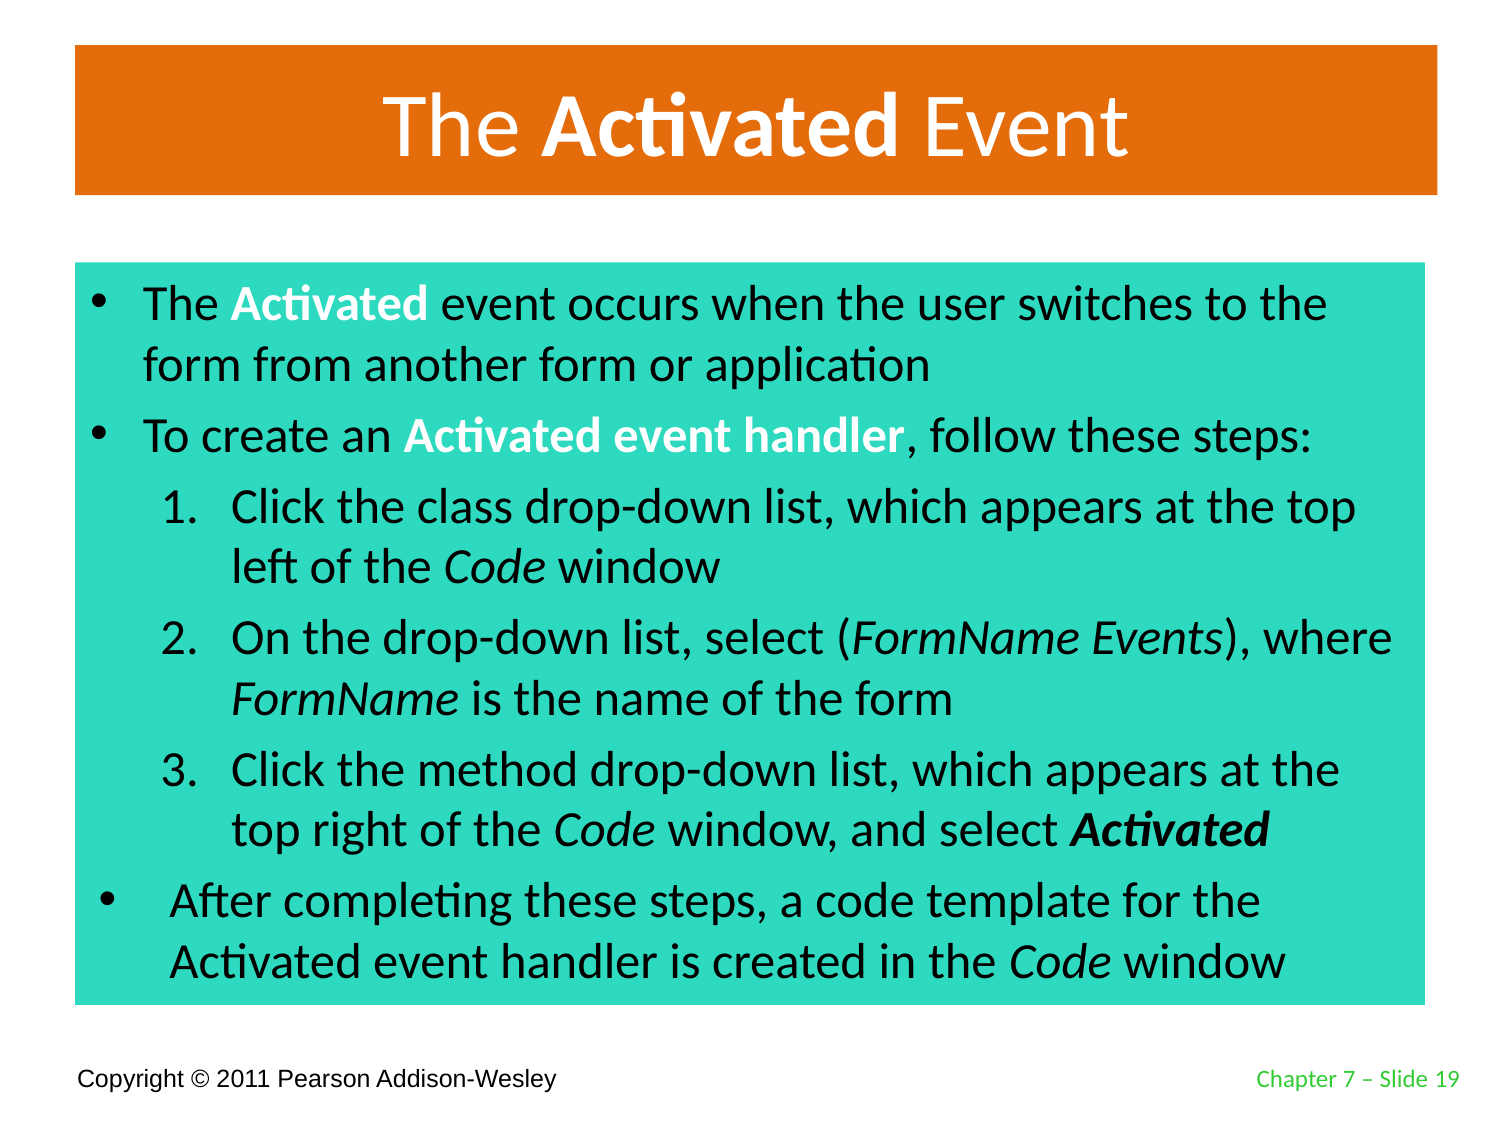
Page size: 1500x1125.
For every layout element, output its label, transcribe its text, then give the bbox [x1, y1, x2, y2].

slide_number Chapter 7 – Slide 19 [1162, 1024, 1476, 1101]
title The Activated Event [75, 45, 1438, 196]
list The Activated event occurs when the user switches to the form from another form or application To create an Activated event handler, follow these steps: Click the class drop-down list, which appears at the top left of the Code window On the drop-down list, select (FormName Events), where FormName is the name of the form Click the method drop-down list, which appears at the top right of the Code window, and select Activated After completing these steps, a code template for the Activated event handler is created in the Code window [75, 262, 1425, 1005]
